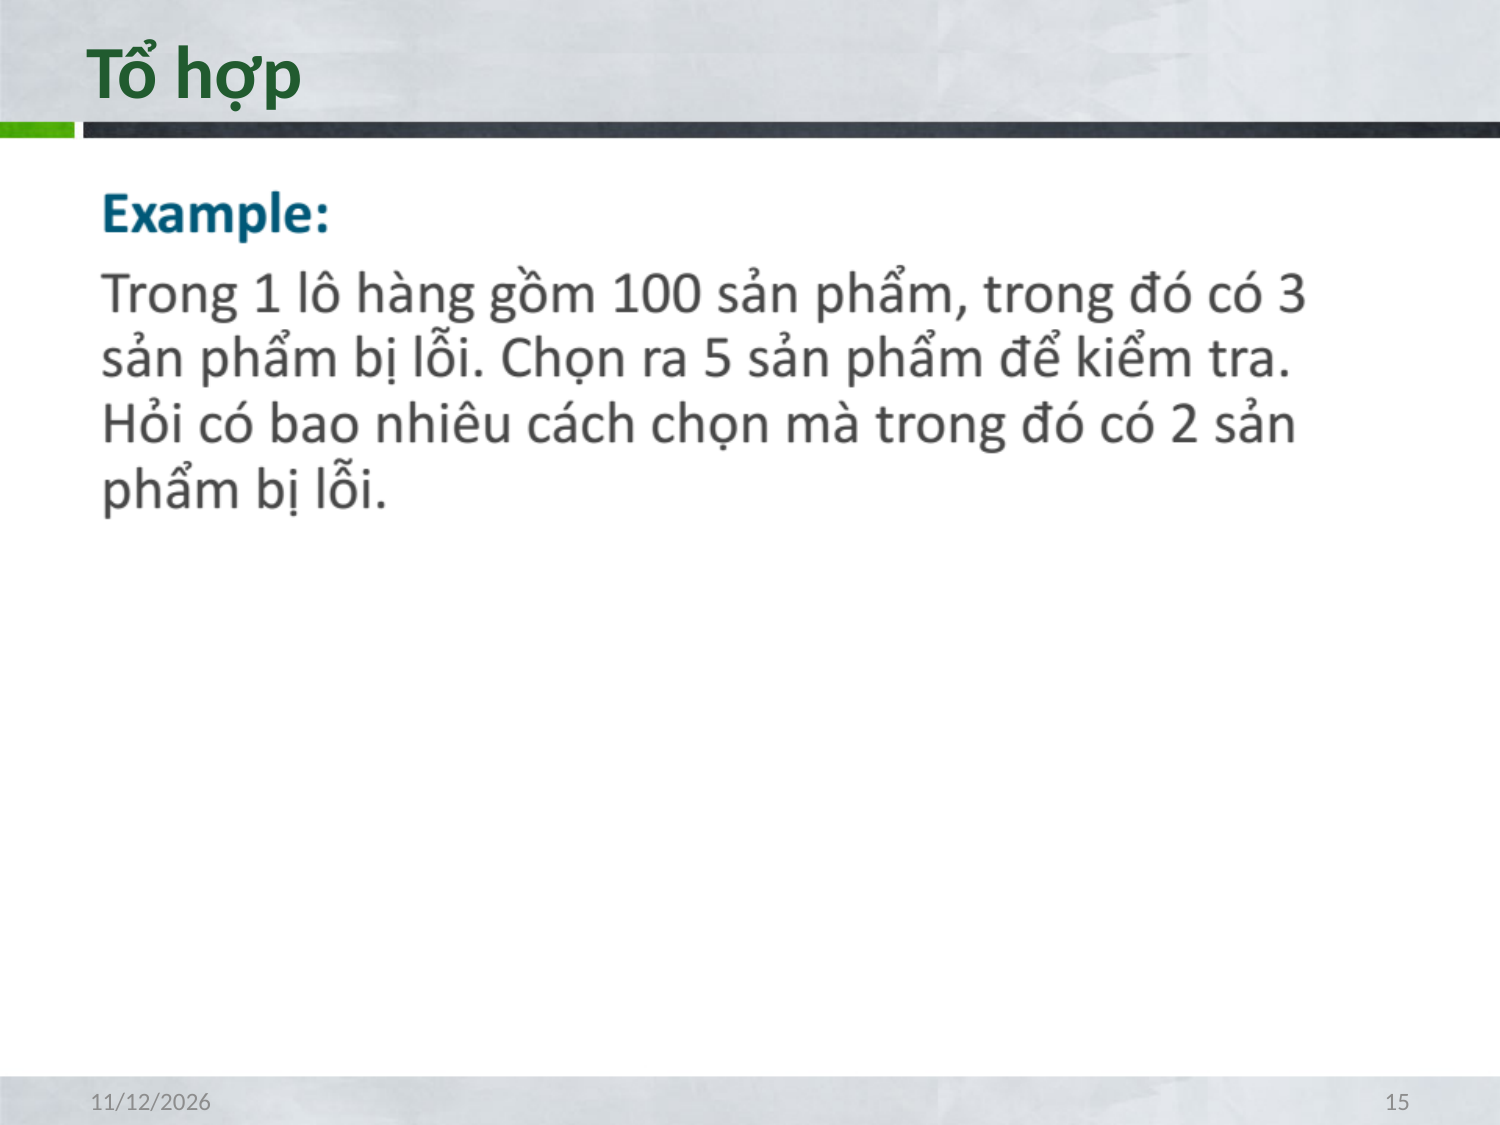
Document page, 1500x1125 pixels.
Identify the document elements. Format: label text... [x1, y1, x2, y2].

title Tổ hợp [71, 12, 1450, 125]
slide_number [75, 1074, 425, 1125]
slide_number 15 [1074, 1074, 1425, 1125]
picture [0, 0, 1500, 1125]
